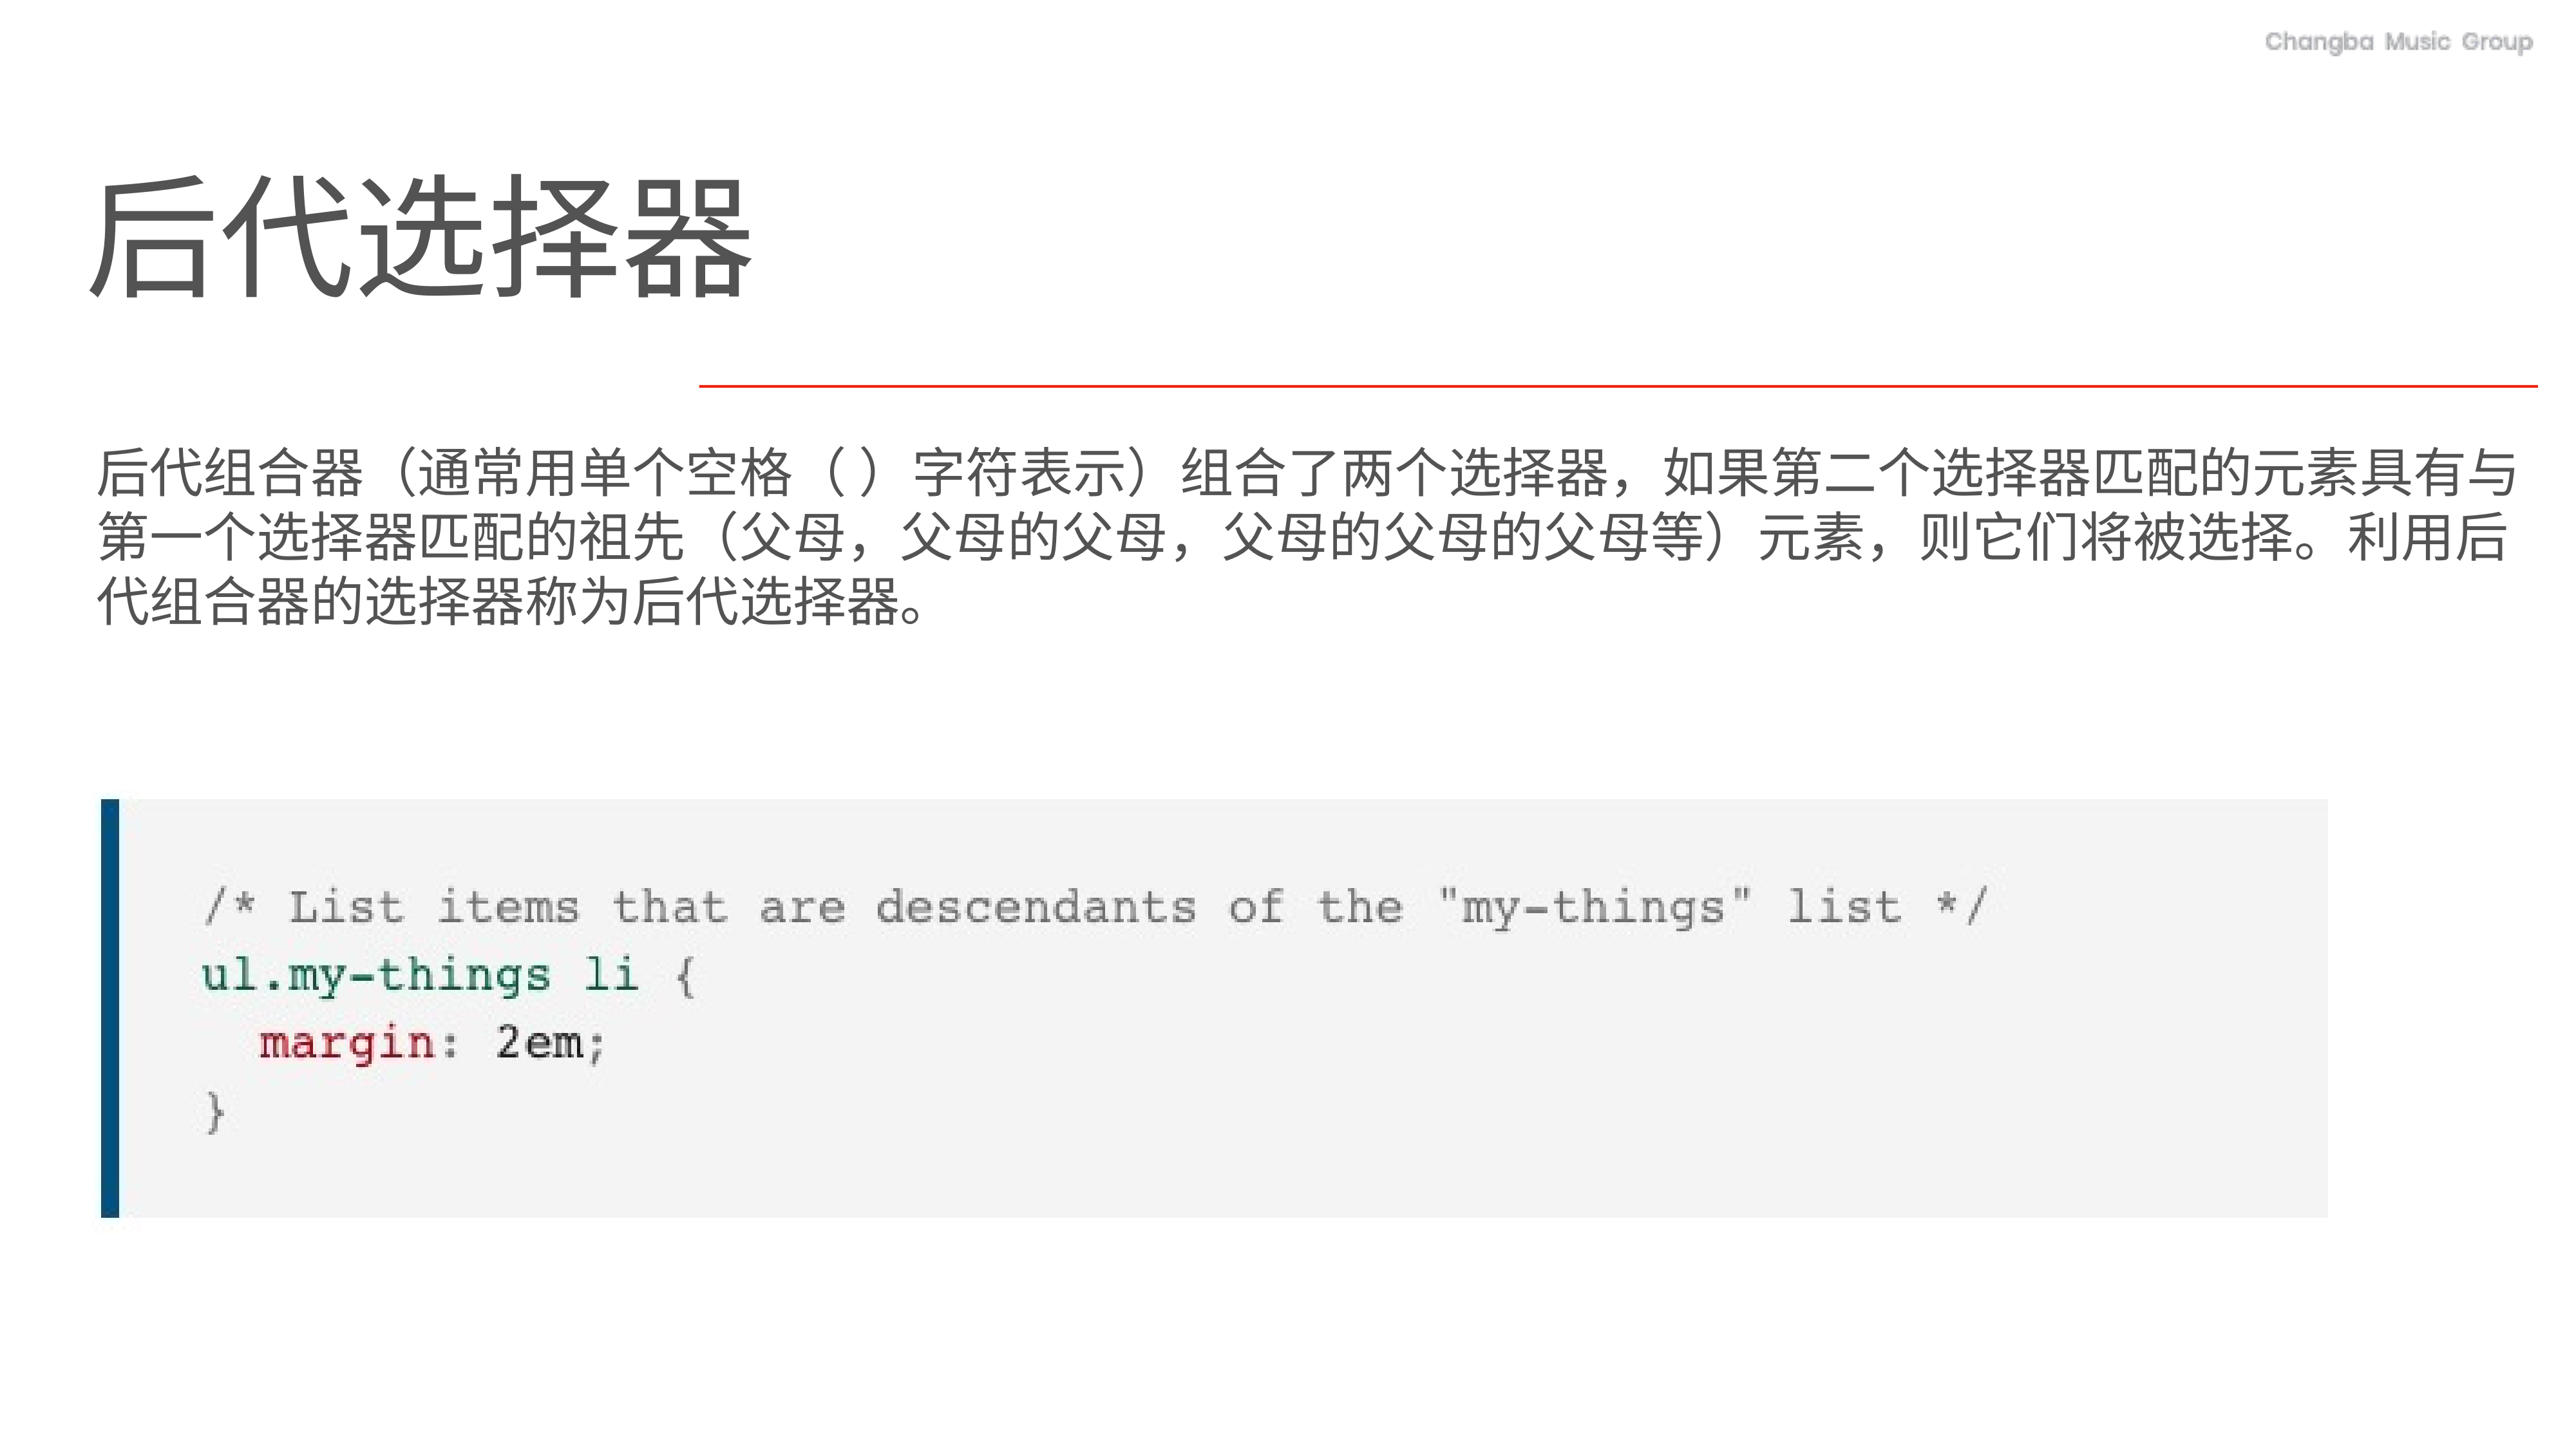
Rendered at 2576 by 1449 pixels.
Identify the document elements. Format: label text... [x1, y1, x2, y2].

picture [91, 790, 2328, 1233]
text_box 后代组合器（通常用单个空格（ ）字符表示）组合了两个选择器，如果第二个选择器匹配的元素具有与第一个选择器匹配的祖先（父母，父母的父母，父母的父母的父母等）元素，则它们将被选择。利用后代组合器的选择器称为后代选择器。 [92, 433, 2535, 638]
text_box 后代选择器 [80, 127, 762, 319]
picture [2260, 29, 2536, 62]
